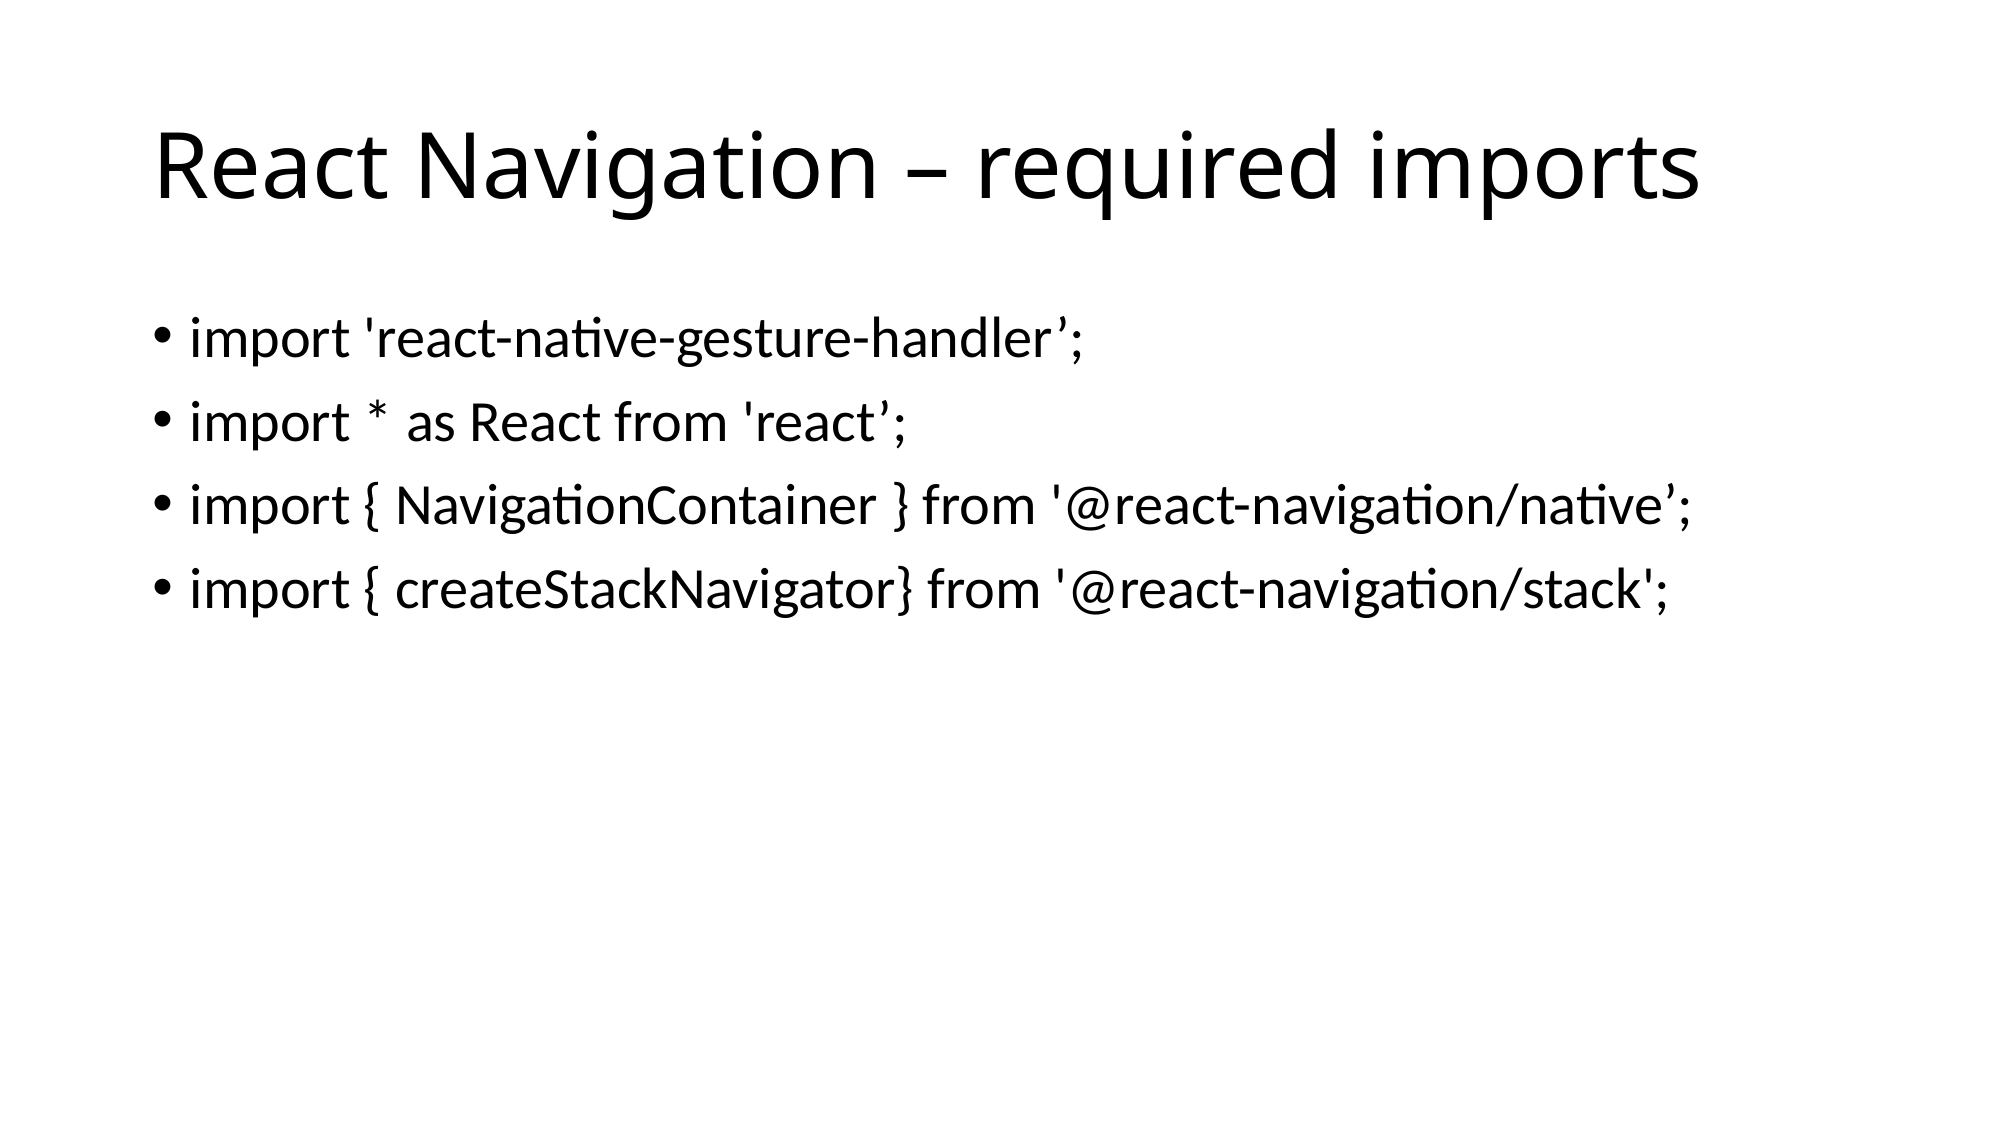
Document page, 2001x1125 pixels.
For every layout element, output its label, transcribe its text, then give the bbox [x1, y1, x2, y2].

list import 'react-native-gesture-handler’; import * as React from 'react’; import { NavigationContainer } from '@react-navigation/native’; import { createStackNavigator} from '@react-navigation/stack'; [137, 299, 1863, 1014]
title React Navigation – required imports [137, 59, 1863, 278]
